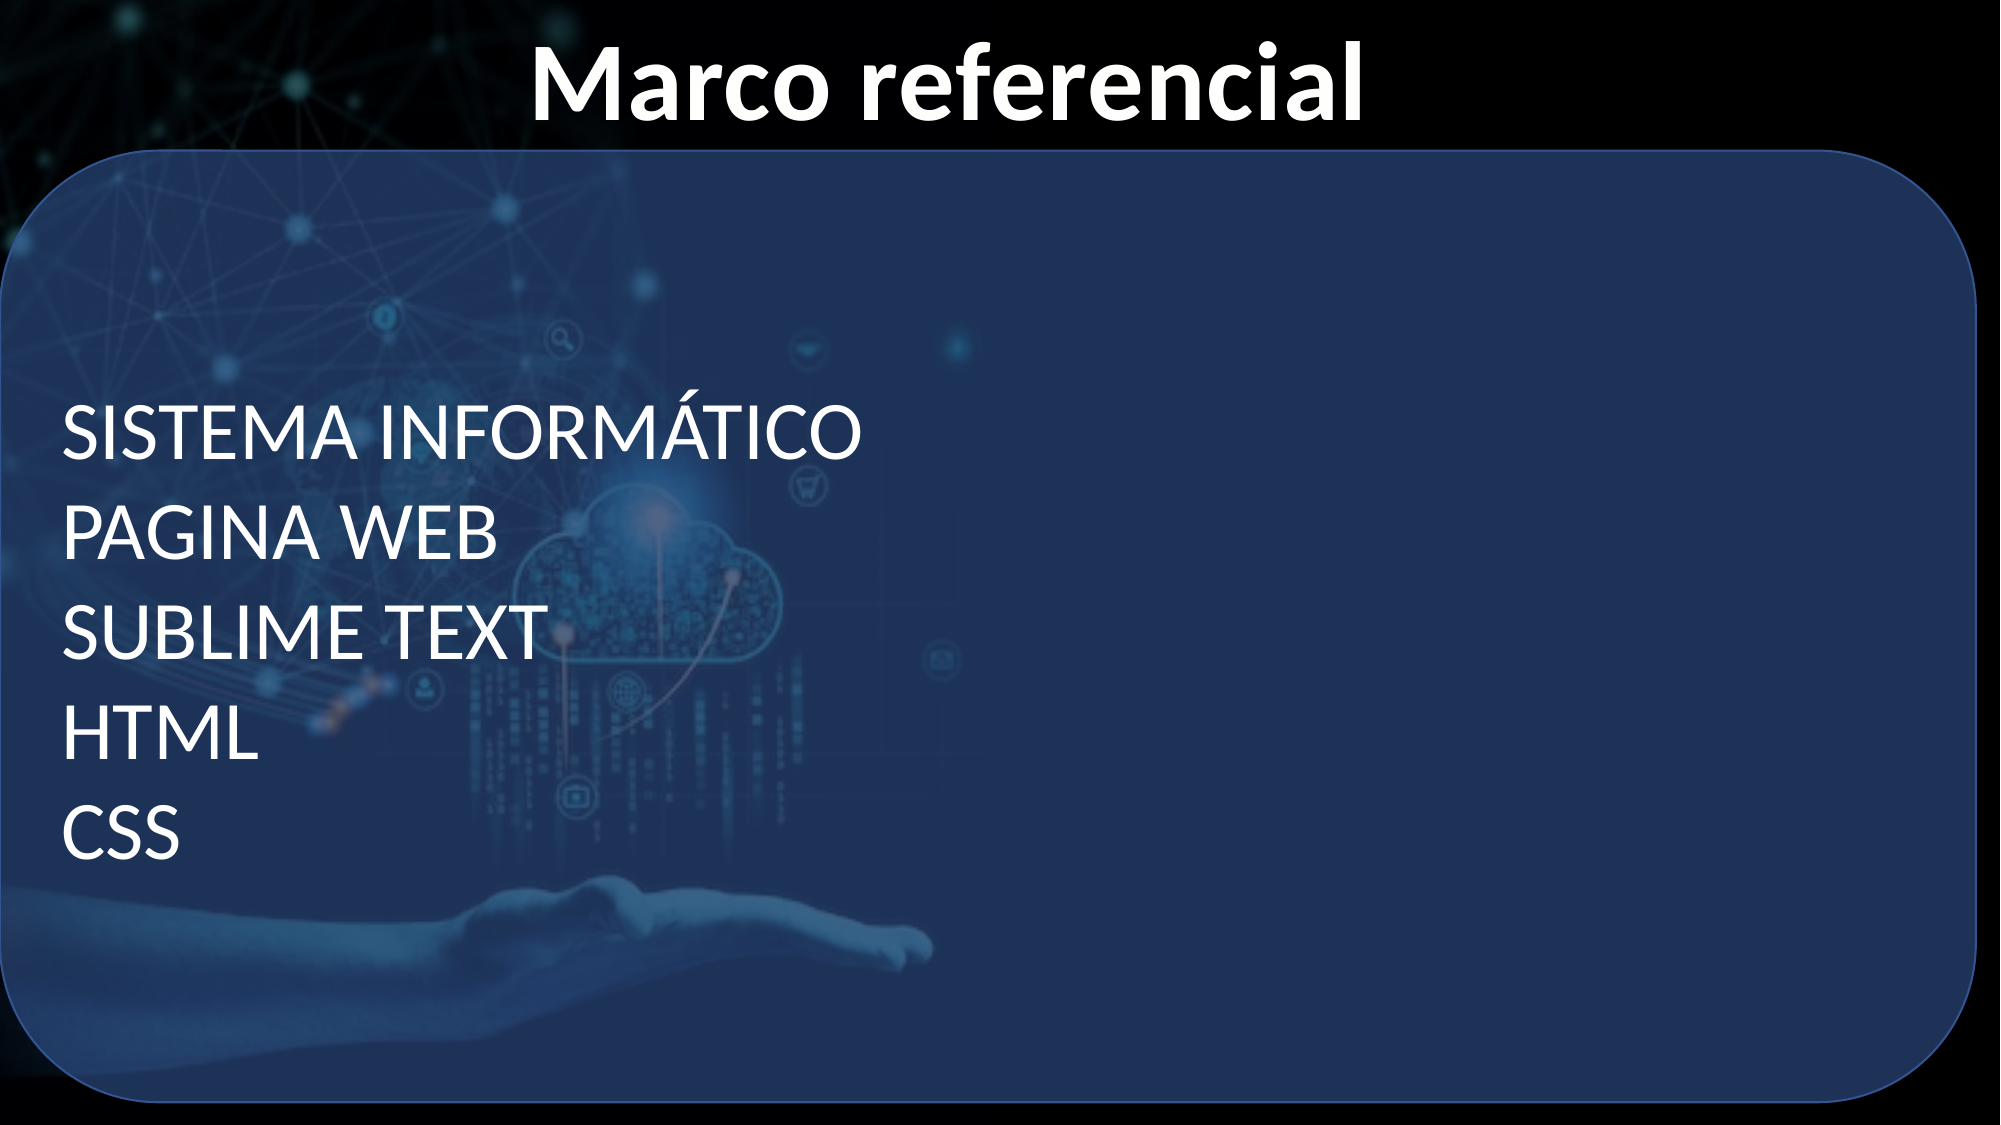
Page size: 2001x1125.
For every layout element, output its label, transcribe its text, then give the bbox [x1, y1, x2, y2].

picture [0, 0, 1000, 1125]
text_box SISTEMA INFORMÁTICO PAGINA WEB SUBLIME TEXT HTML CSS [1000, 149, 1977, 1104]
text_box Marco referencial [1000, 0, 1384, 150]
